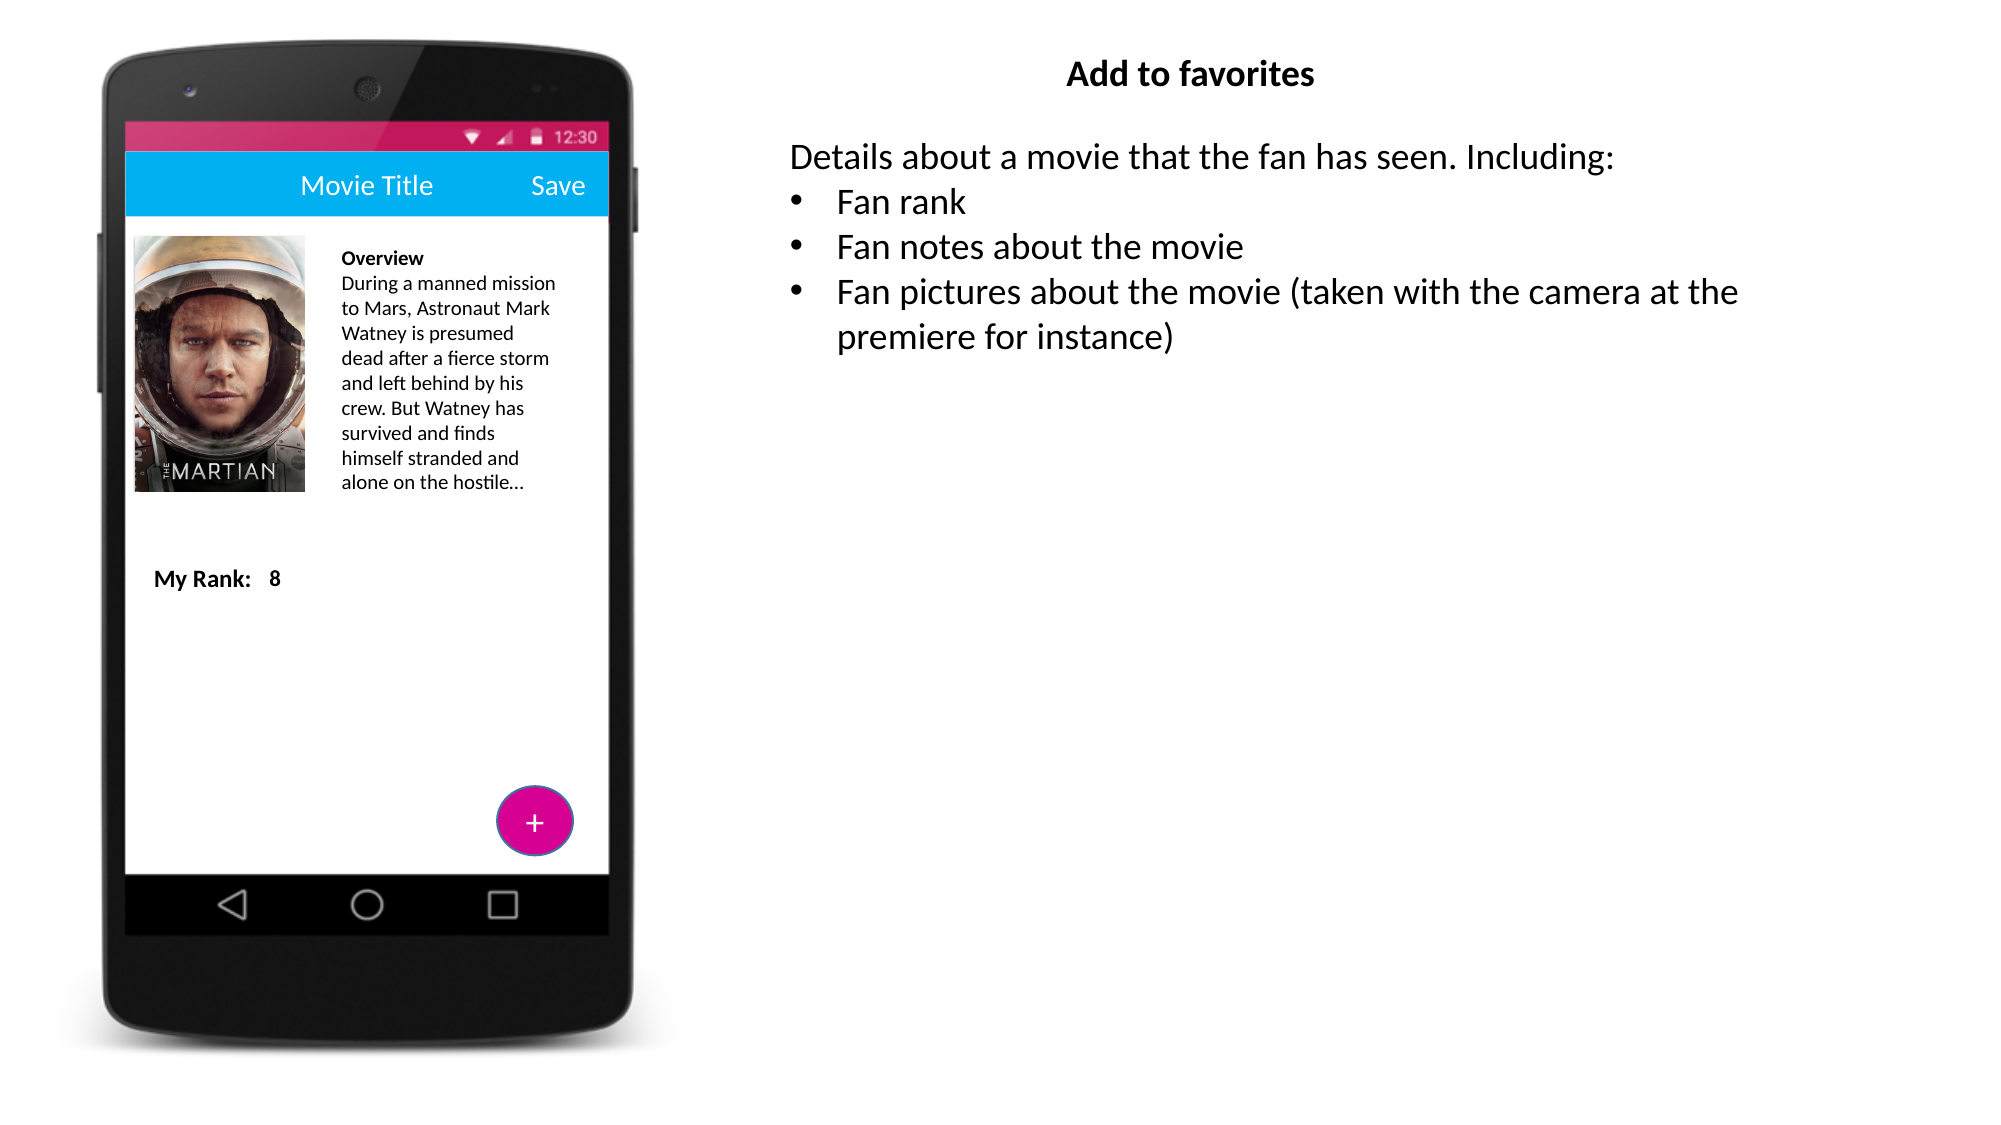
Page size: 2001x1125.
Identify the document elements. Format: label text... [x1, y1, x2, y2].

text_box Movie Title [125, 151, 609, 217]
text_box Save [516, 158, 601, 209]
text_box 8 [254, 556, 381, 599]
text_box + [496, 785, 574, 857]
text_box My Rank: [138, 555, 267, 600]
picture [52, 39, 895, 1059]
text_box Overview During a manned mission to Mars, Astronaut Mark Watney is presumed dead after a fierce storm and left behind by his crew. But Watney has survived and finds himself stranded and alone on the hostile… [326, 237, 574, 502]
text_box Add to favorites [1051, 41, 1475, 101]
text_box Details about a movie that the fan has seen. Including: Fan rank Fan notes about the movie Fan pictures about the movie (taken with the camera at the premiere for instance) [775, 124, 1901, 364]
